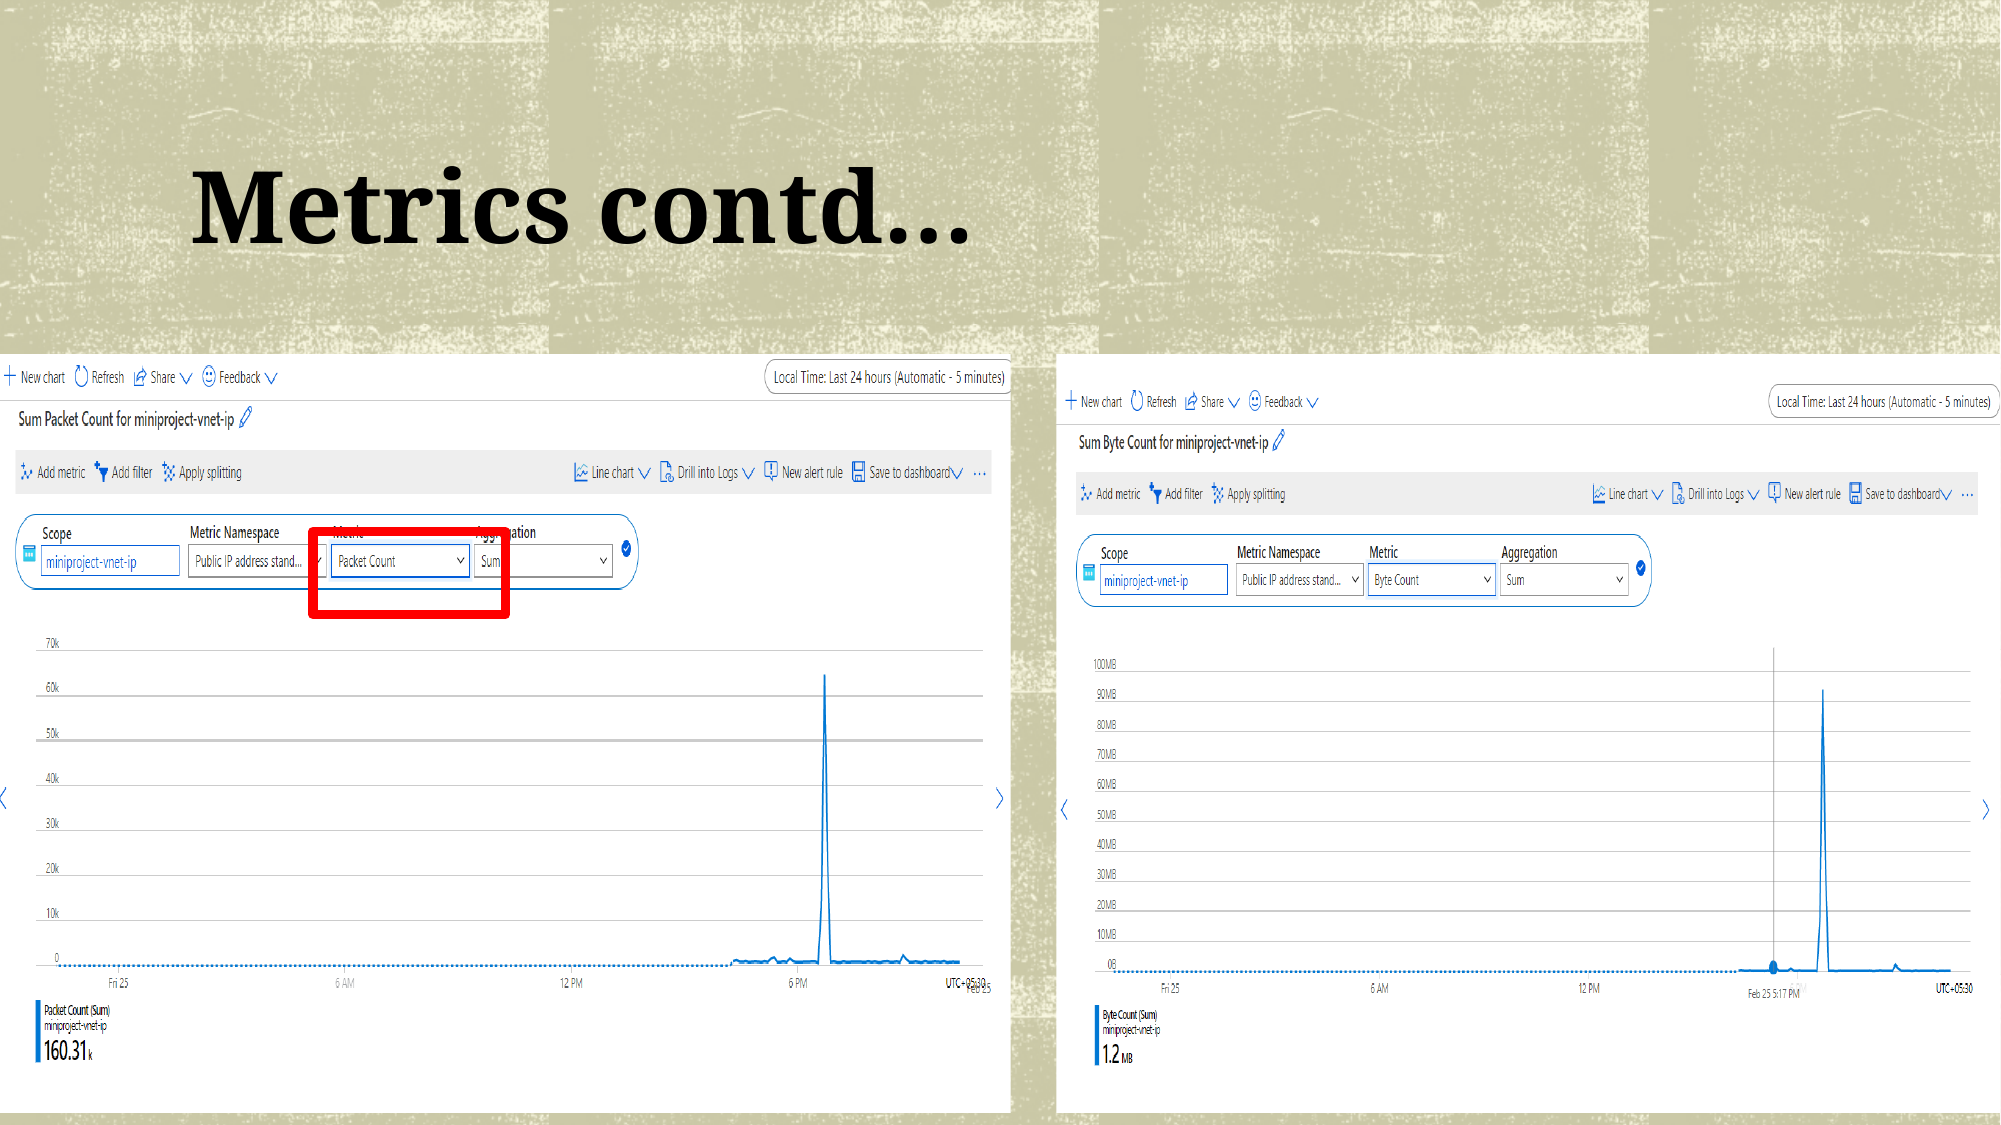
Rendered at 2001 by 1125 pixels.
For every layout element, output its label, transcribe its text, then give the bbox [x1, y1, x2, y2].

title Metrics contd… [175, 79, 1826, 344]
picture [1056, 354, 2000, 1113]
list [2, 357, 1010, 1112]
